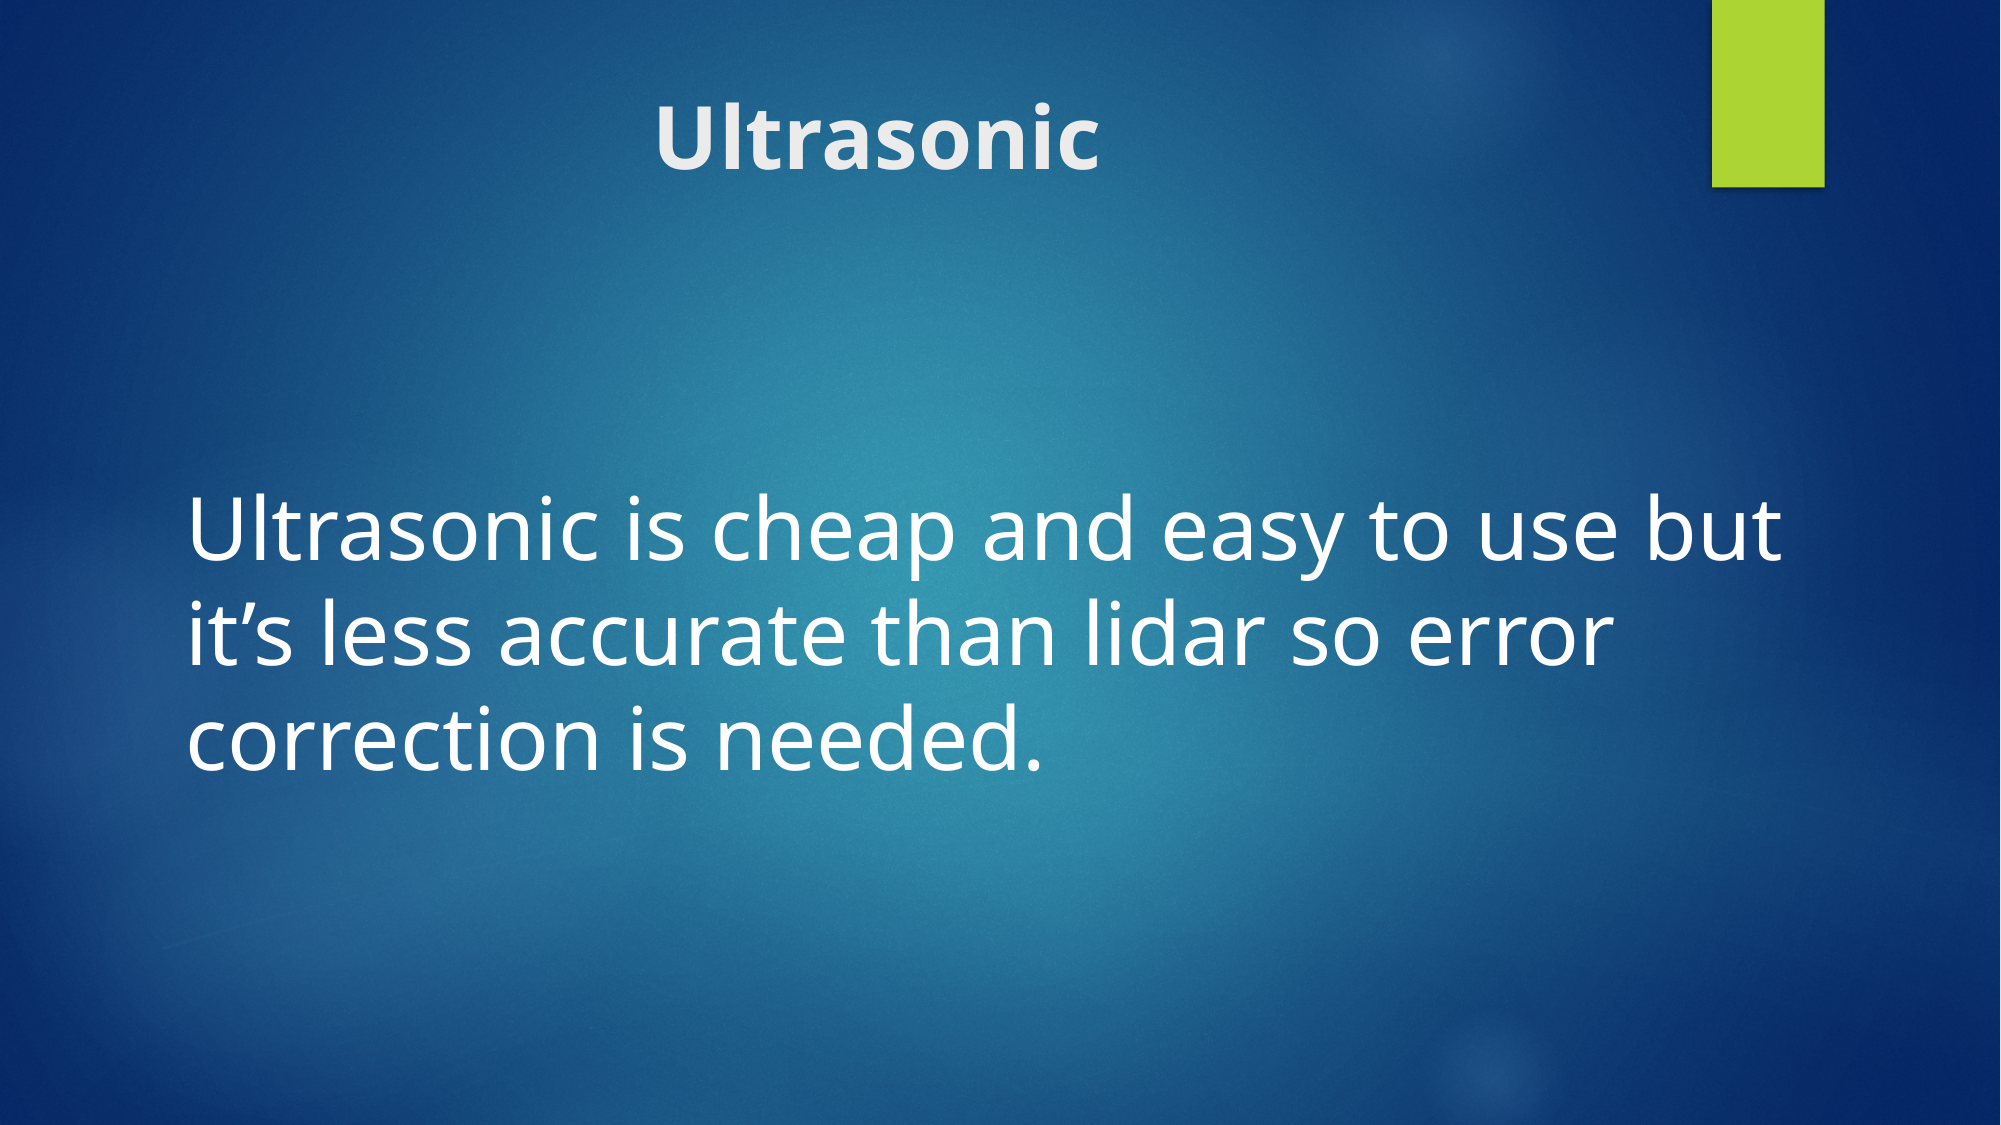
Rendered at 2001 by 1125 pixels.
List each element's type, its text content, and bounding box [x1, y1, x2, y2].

text_box Ultrasonic is cheap and easy to use but it’s less accurate than lidar so error correction is needed. [170, 465, 1830, 848]
title Ultrasonic [106, 74, 1649, 304]
picture [0, 0, 2001, 1125]
